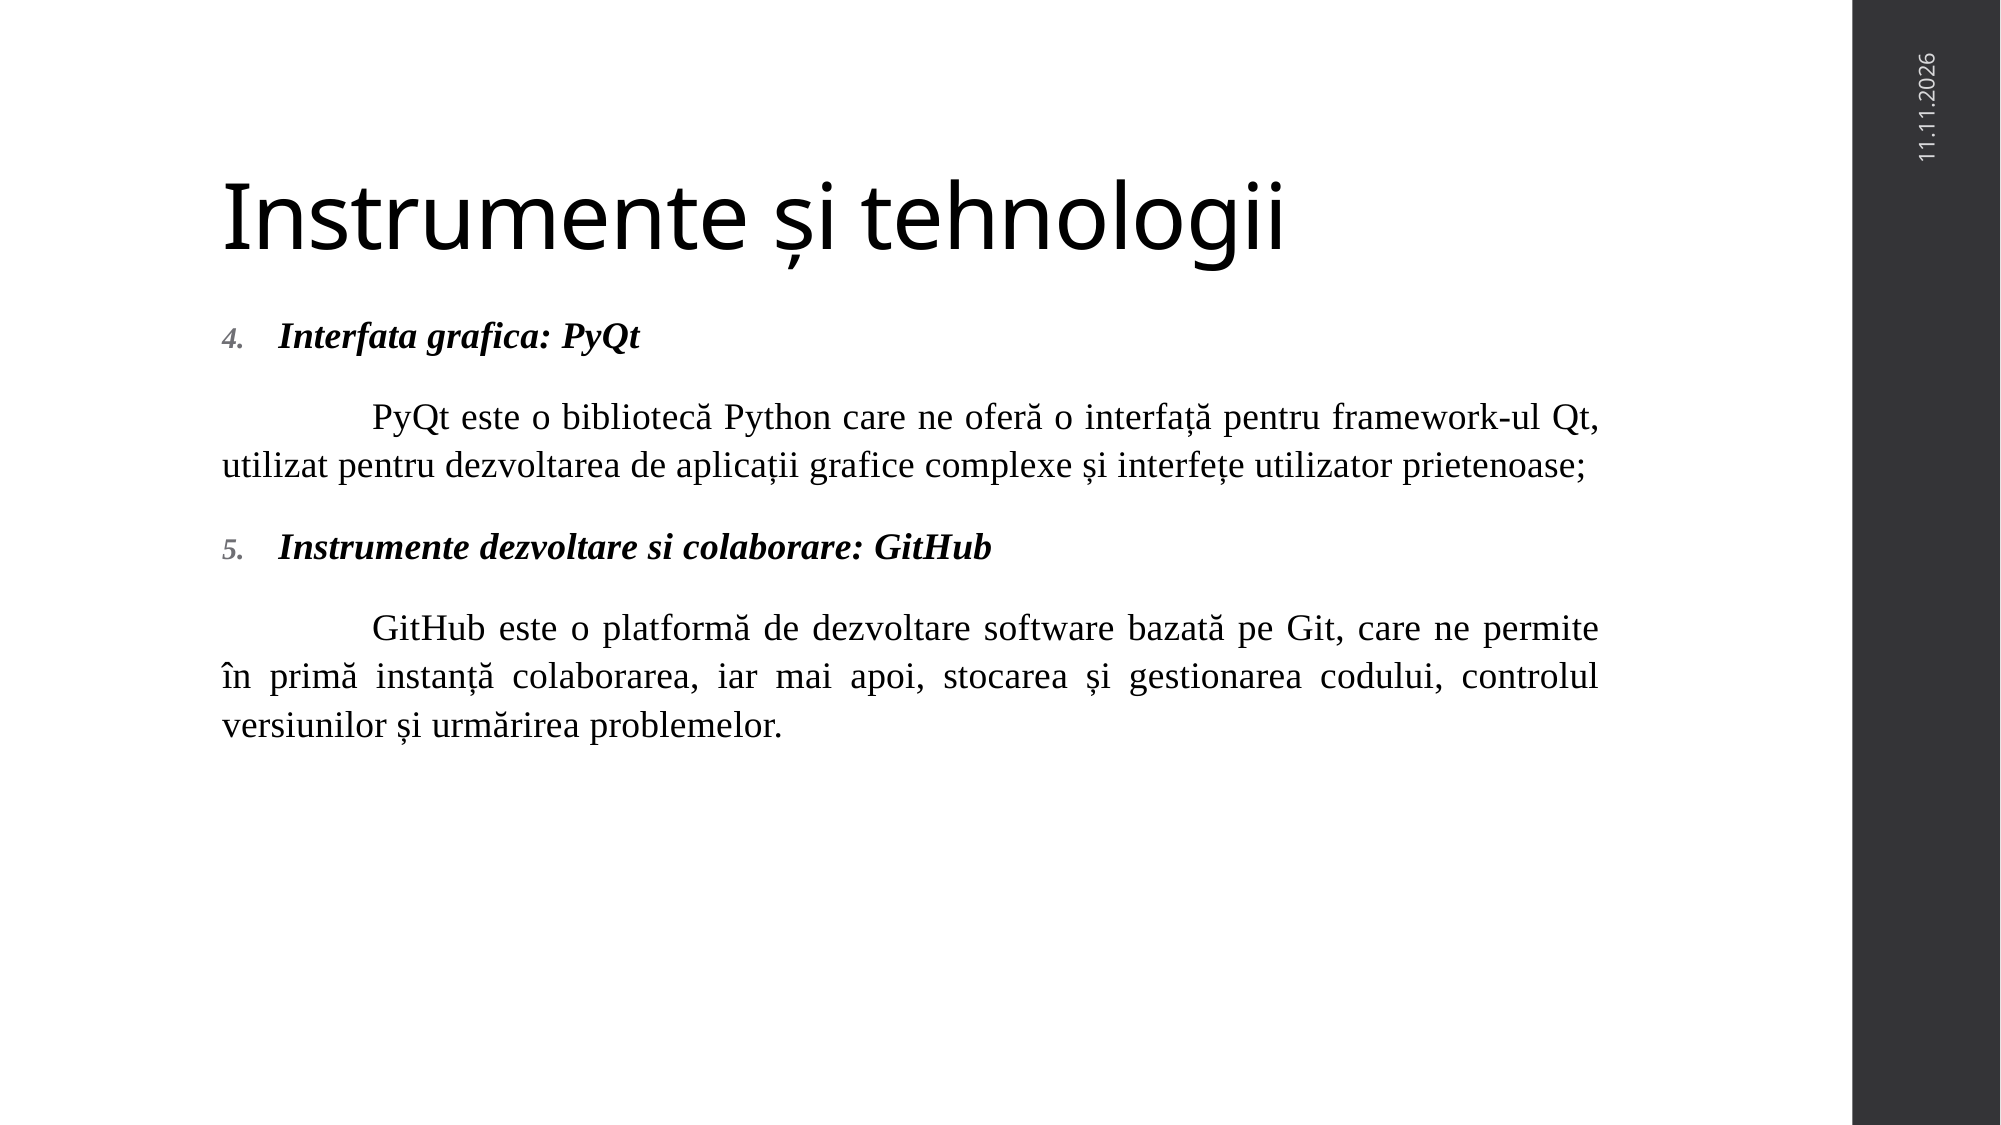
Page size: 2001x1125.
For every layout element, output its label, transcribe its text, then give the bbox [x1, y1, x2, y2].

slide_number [1897, 37, 1958, 351]
title Instrumente și tehnologii [206, 60, 1797, 278]
list Interfata grafica: PyQt PyQt este o bibliotecă Python care ne oferă o interfață pentru framework-ul Qt, utilizat pentru dezvoltarea de aplicații grafice complexe și interfețe utilizator prietenoase; Instrumente dezvoltare si colaborare: GitHub GitHub este o platformă de dezvoltare software bazată pe Git, care ne permite în primă instanță colaborarea, iar mai apoi, stocarea și gestionarea codului, controlul versiunilor și urmărirea problemelor. [206, 299, 1617, 1014]
